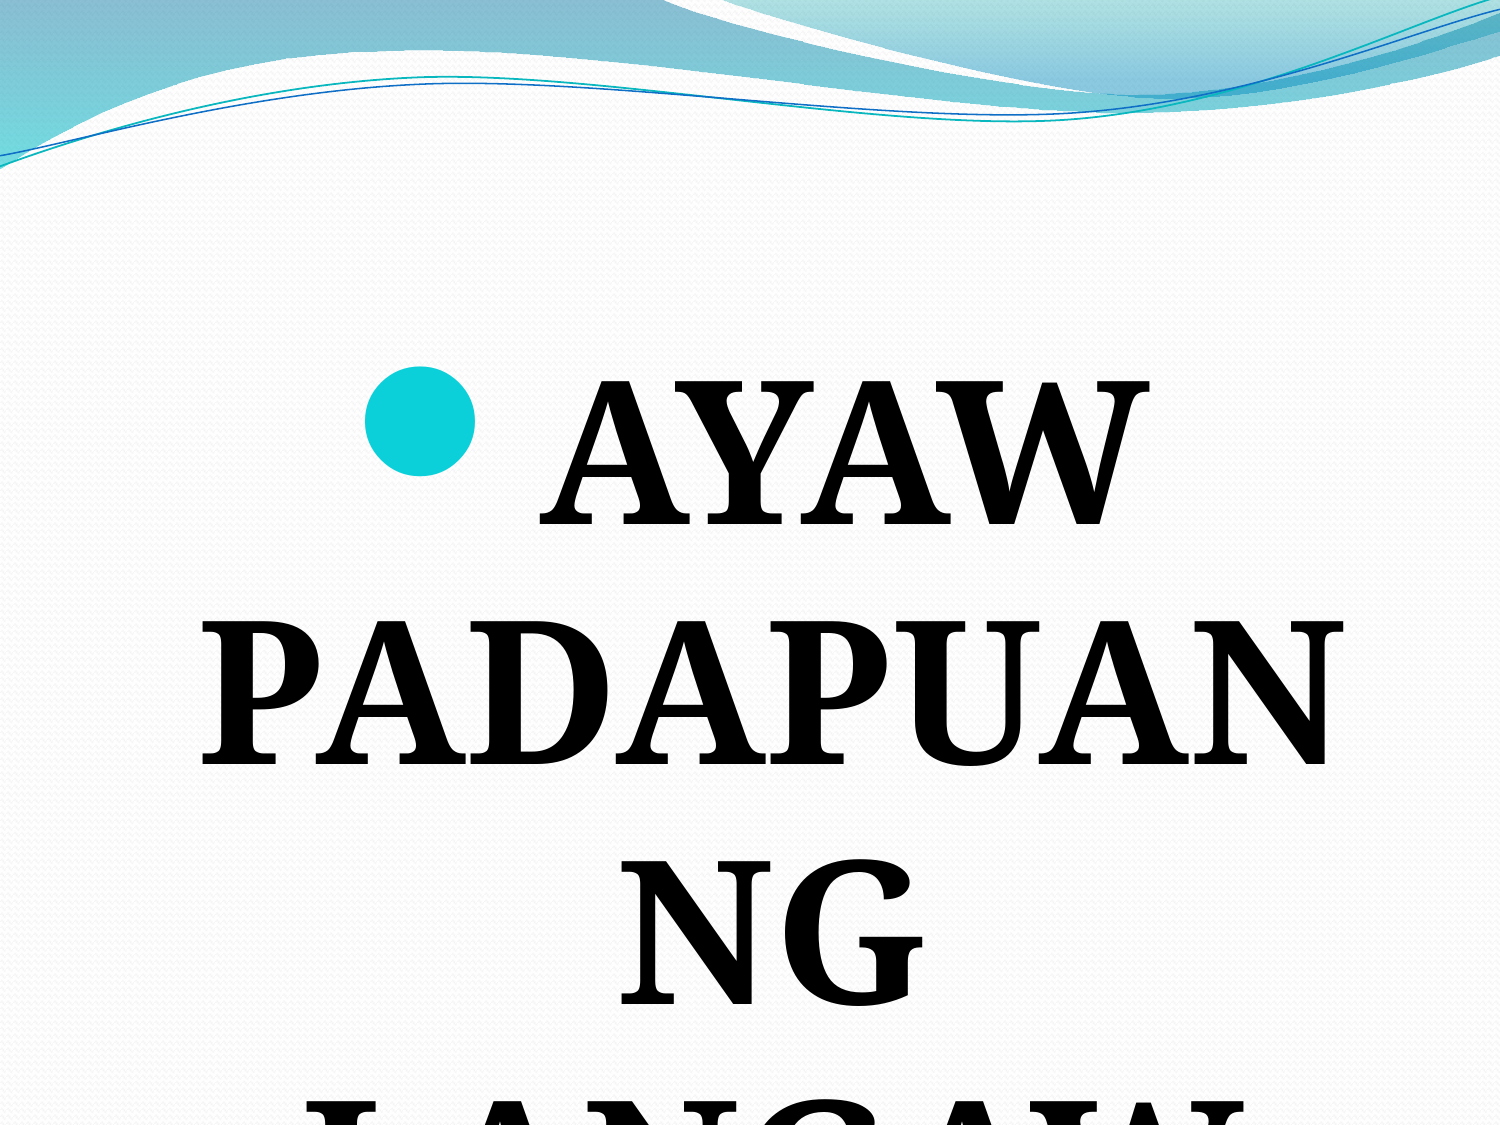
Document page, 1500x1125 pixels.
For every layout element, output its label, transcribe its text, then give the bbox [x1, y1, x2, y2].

list AYAW PADAPUAN NG LANGAW [75, 317, 1425, 1038]
